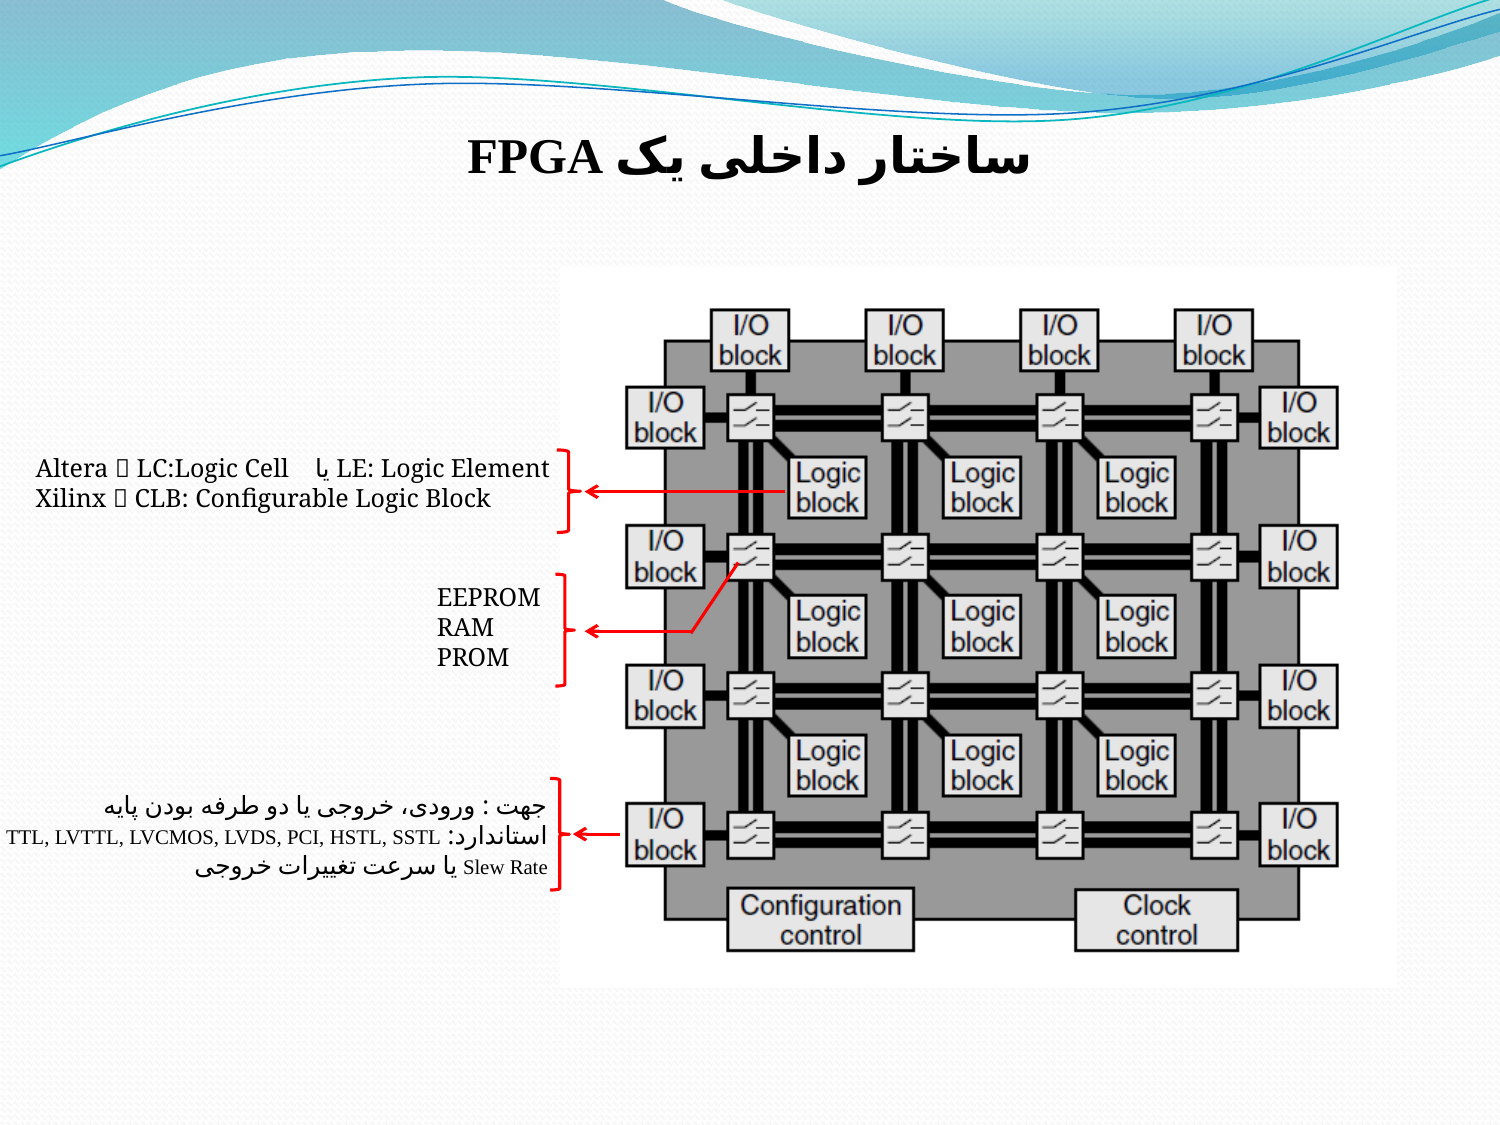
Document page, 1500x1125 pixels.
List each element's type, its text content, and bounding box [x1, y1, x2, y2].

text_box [690, 562, 739, 634]
text_box Altera  LC:Logic Cell یا LE: Logic Element Xilinx  CLB: Configurable Logic Block [20, 444, 553, 550]
text_box جهت : ورودی، خروجی یا دو طرفه بودن پایه استاندارد: TTL, LVTTL, LVCMOS, LVDS, PCI, HSTL, SSTL Slew Rate یا سرعت تغییرات خروجی [0, 782, 553, 887]
title ساختار داخلی یک FPGA [75, 0, 1425, 184]
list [560, 266, 1398, 988]
text_box EEPROM RAM PROM [422, 574, 553, 679]
